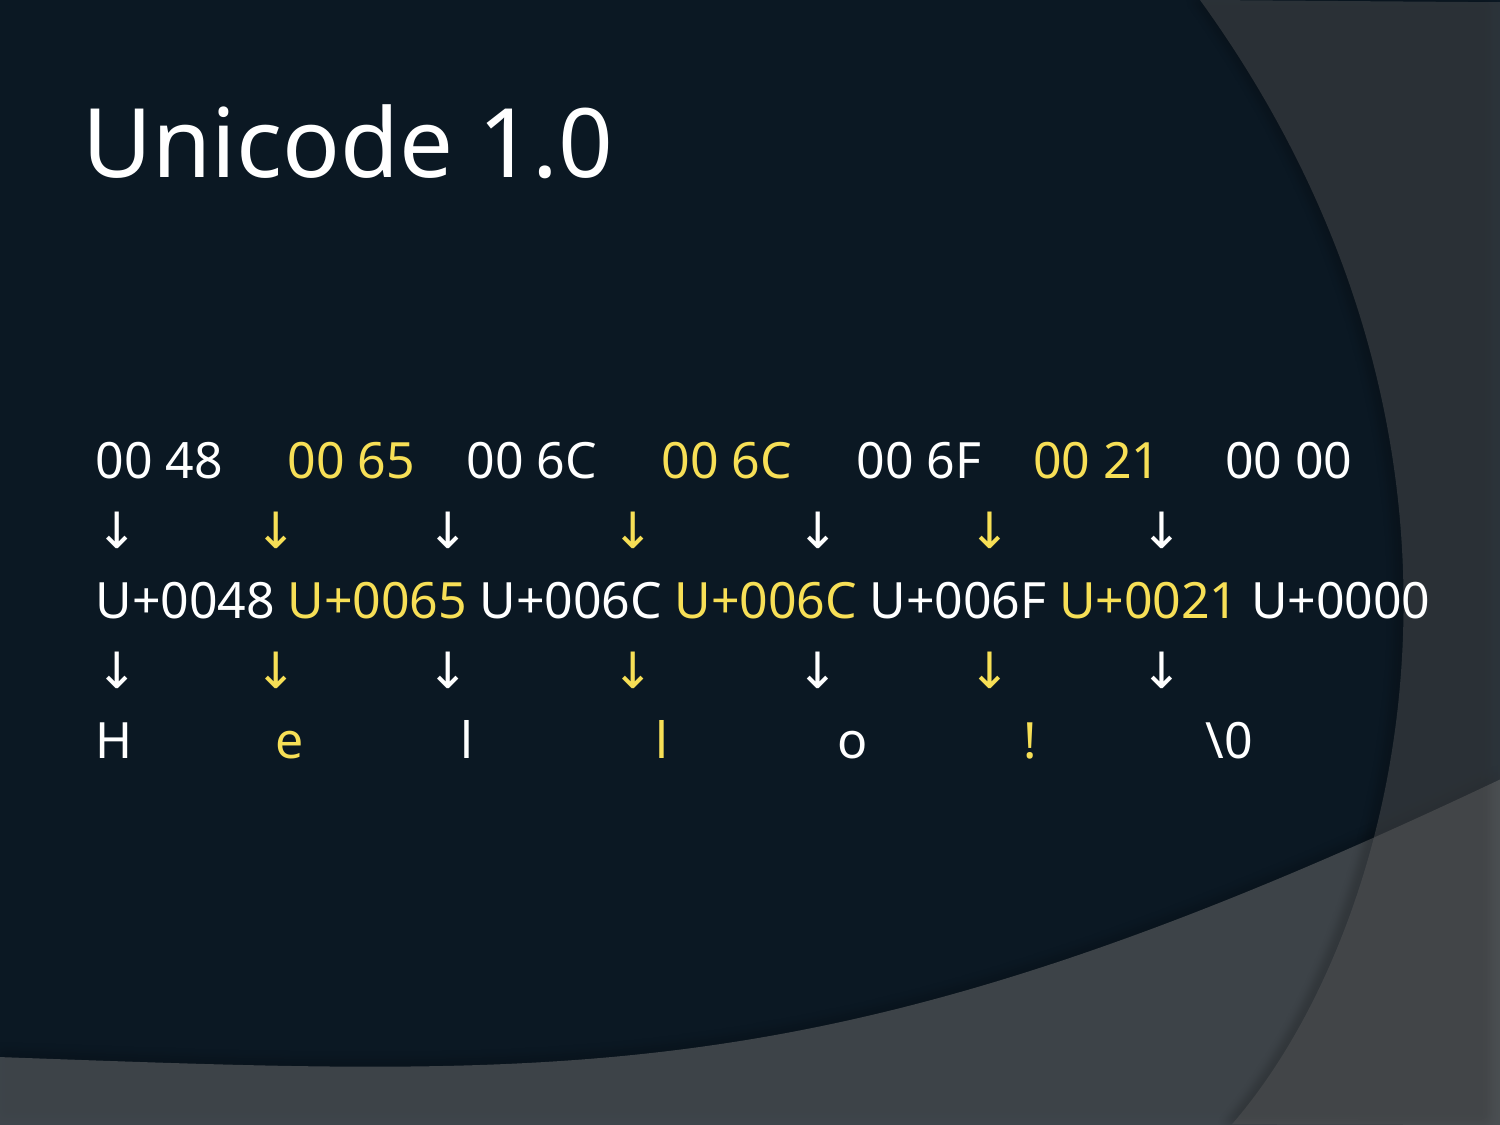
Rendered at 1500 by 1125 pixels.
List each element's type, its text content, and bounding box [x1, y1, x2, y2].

title Unicode 1.0 [75, 45, 1300, 233]
list 00 48 00 65 00 6C 00 6C 00 6F 00 21 00 00 ↓ ↓ ↓ ↓ ↓ ↓ ↓ U+0048 U+0065 U+006C U+006C U+006F U+0021 U+0000 ↓ ↓ ↓ ↓ ↓ ↓ ↓ H e l l o ! \0 [75, 421, 1485, 1006]
